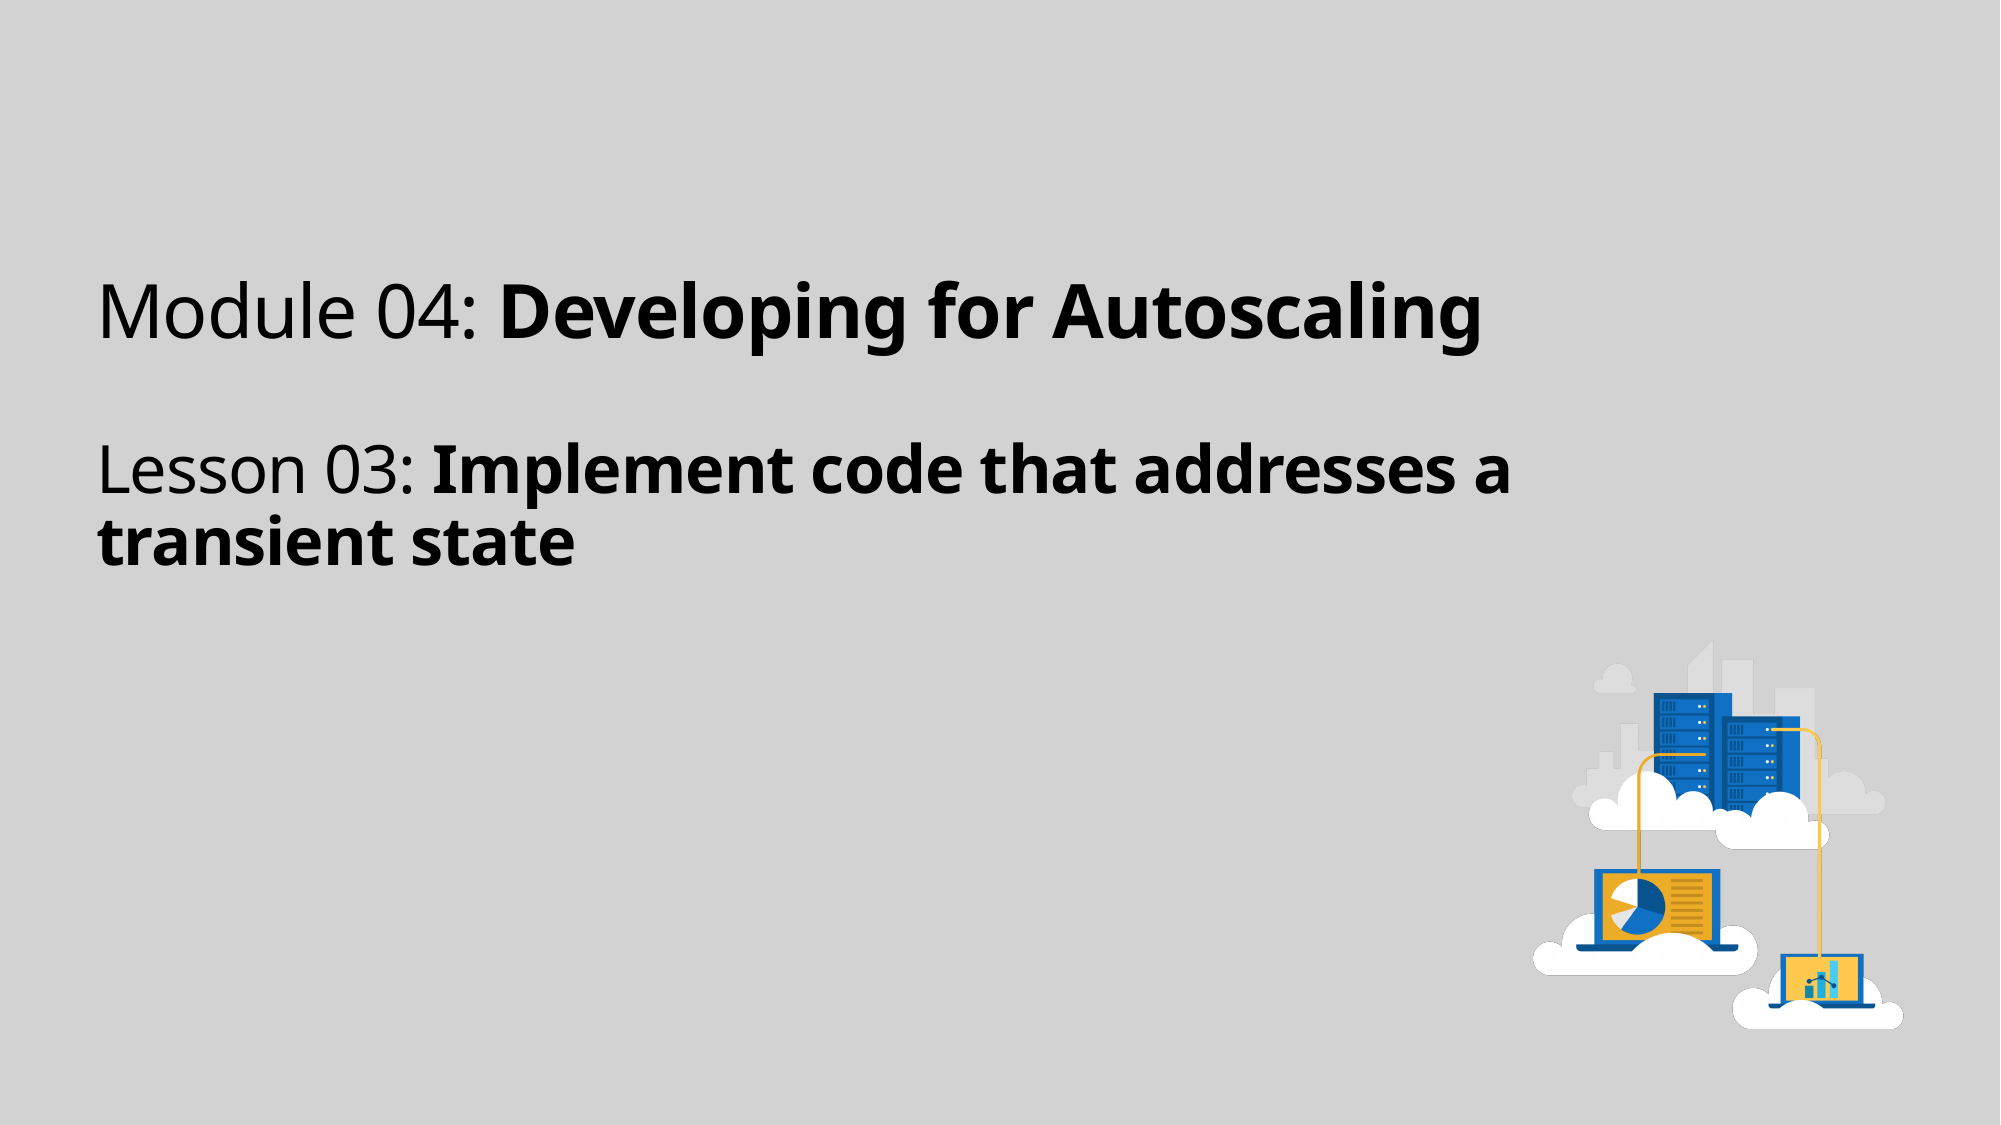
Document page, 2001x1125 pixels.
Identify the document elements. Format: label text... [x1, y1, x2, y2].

title Module 04: Developing for Autoscaling Lesson 03: Implement code that addresses a transient state [96, 498, 1596, 580]
picture [1532, 639, 1905, 1029]
